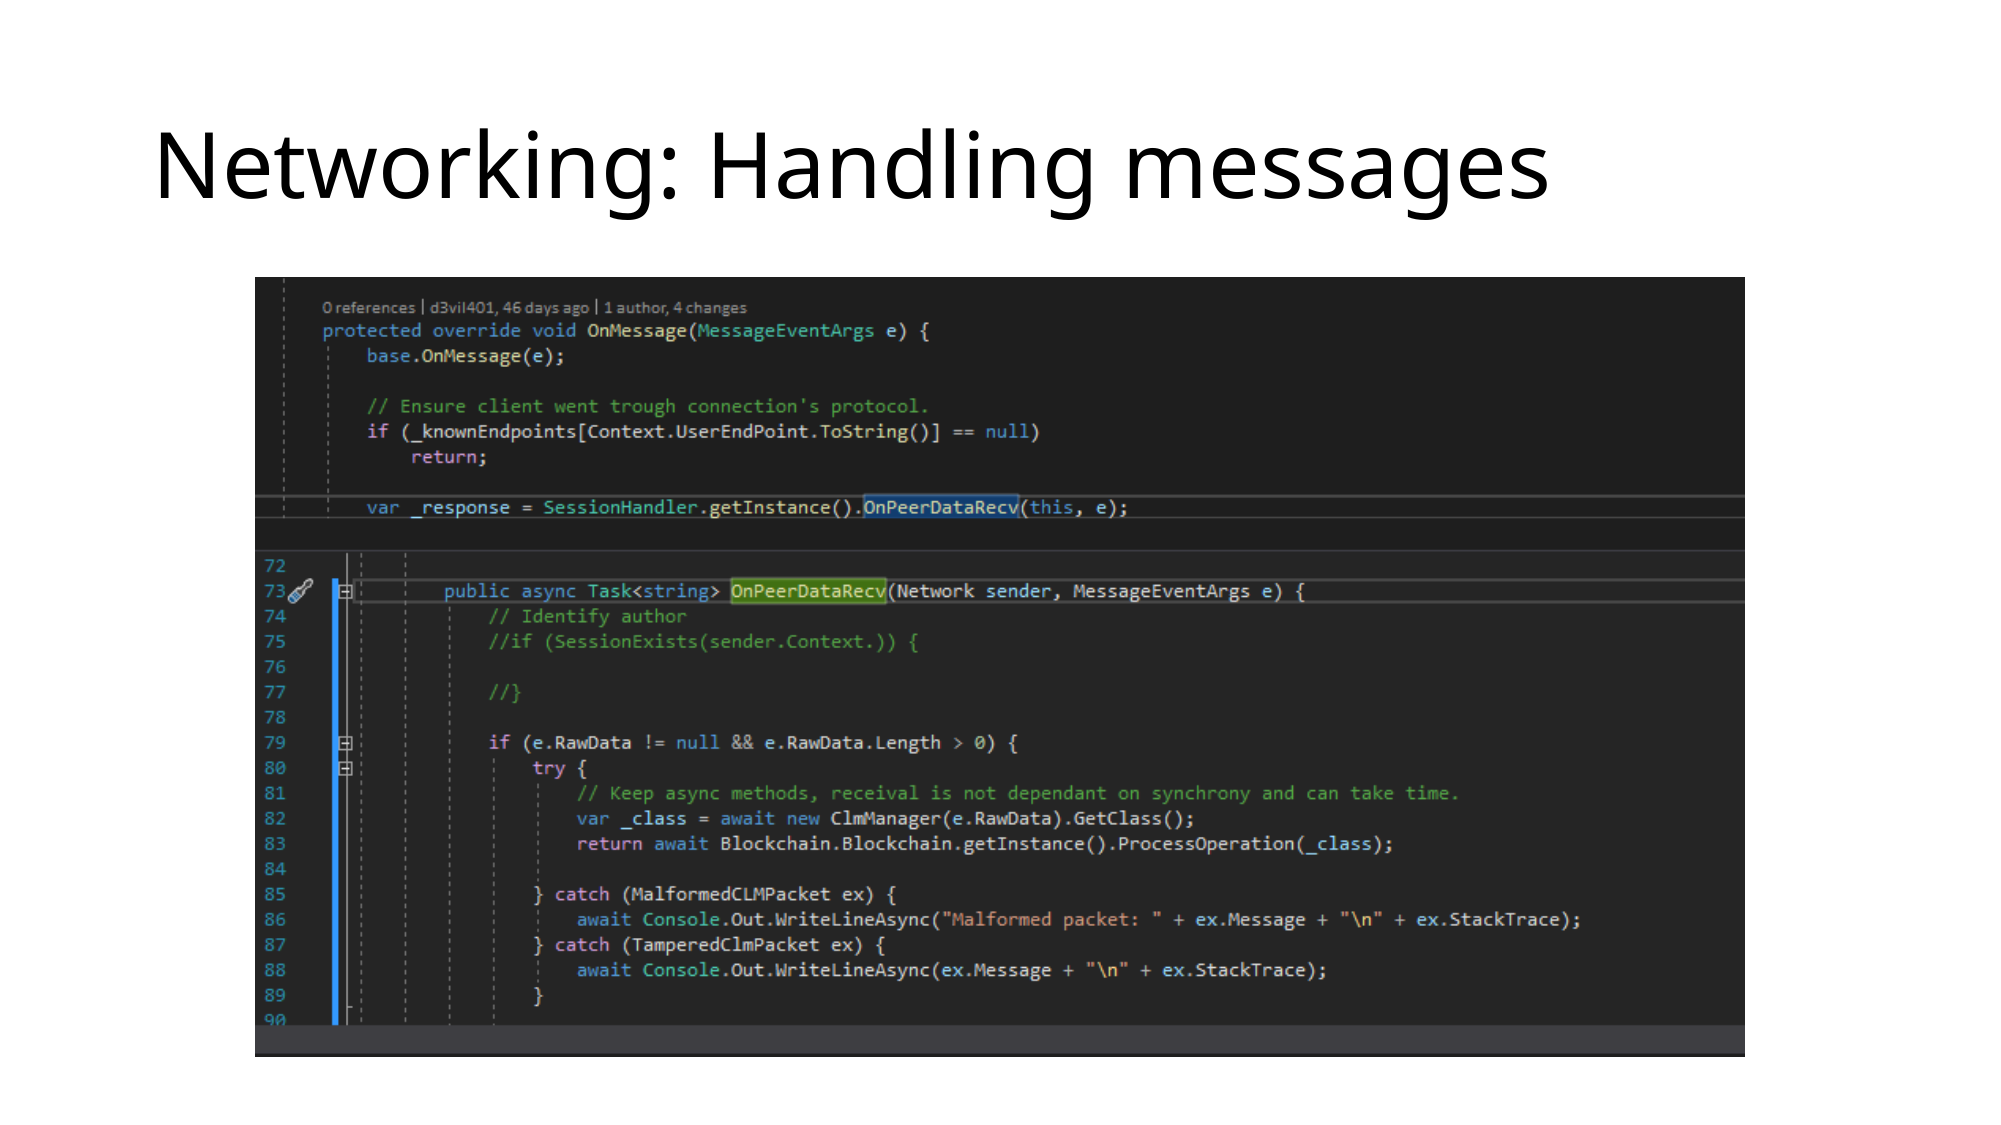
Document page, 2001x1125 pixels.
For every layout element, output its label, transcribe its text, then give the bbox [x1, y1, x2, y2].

title Networking: Handling messages [137, 59, 1863, 278]
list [255, 277, 1745, 1057]
